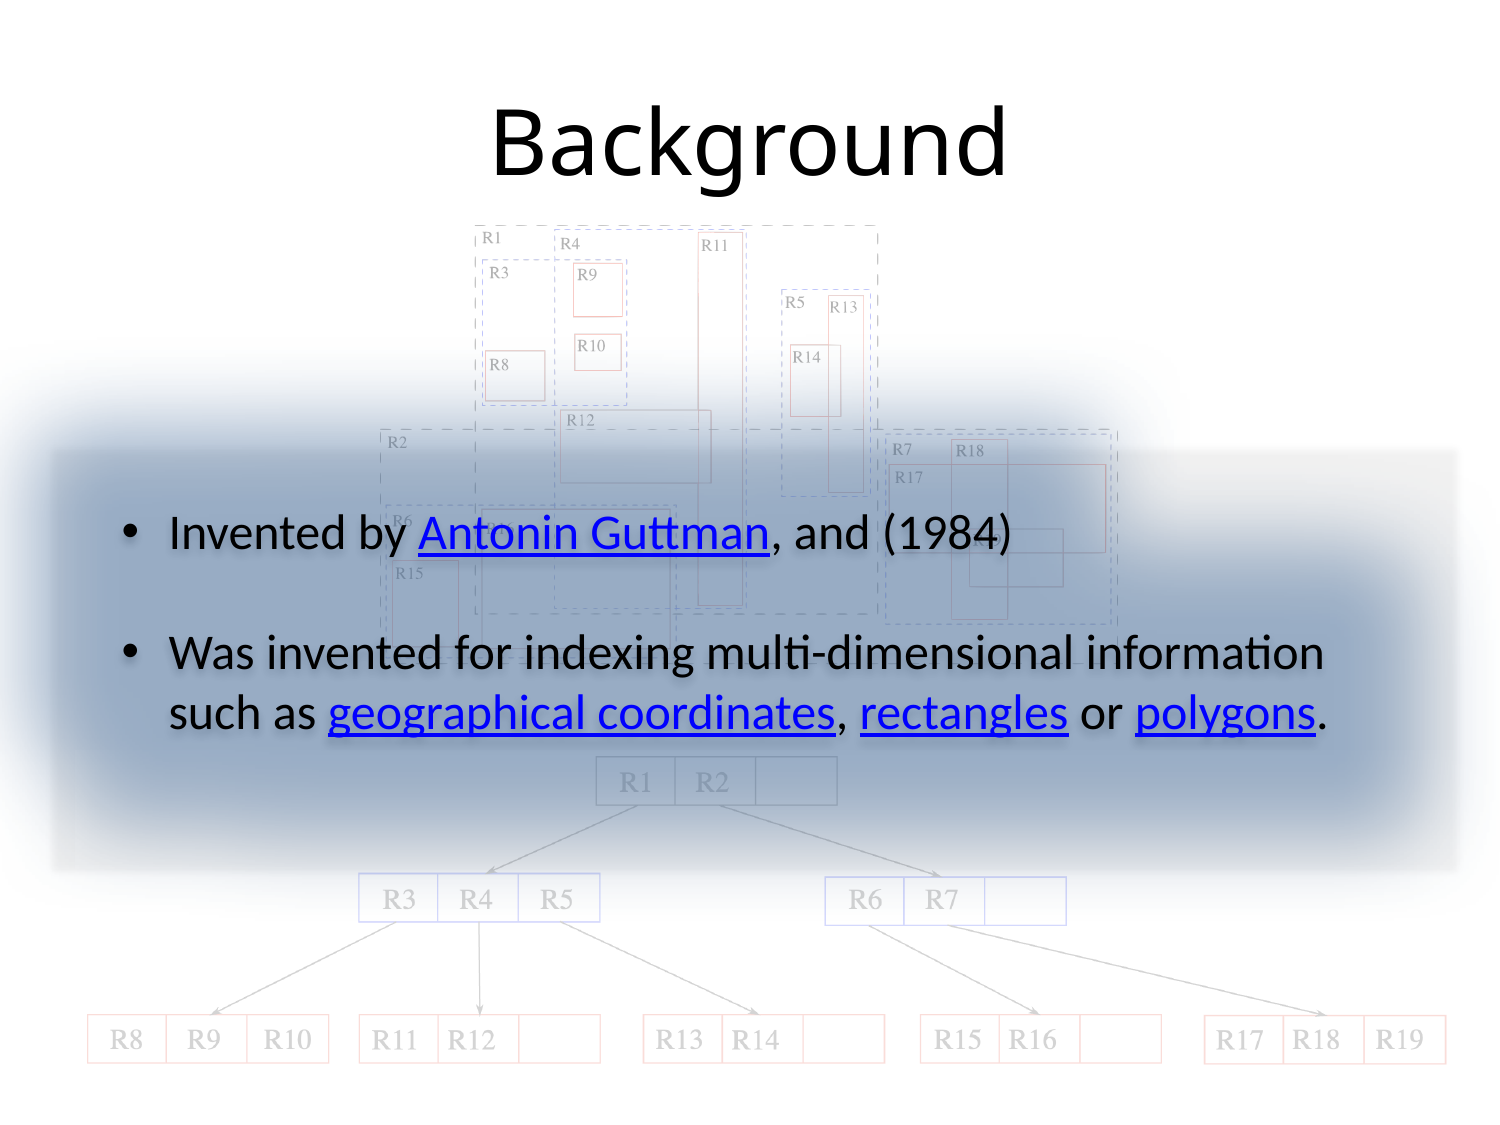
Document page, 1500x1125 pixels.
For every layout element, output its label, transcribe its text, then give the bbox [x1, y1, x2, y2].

title Background [75, 45, 1425, 233]
picture [368, 218, 1132, 675]
text_box Invented by Antonin Guttman, and (1984) Was invented for indexing multi-dimensional information such as geographical coordinates, rectangles or polygons. [115, 501, 1401, 748]
picture [74, 749, 1461, 1081]
